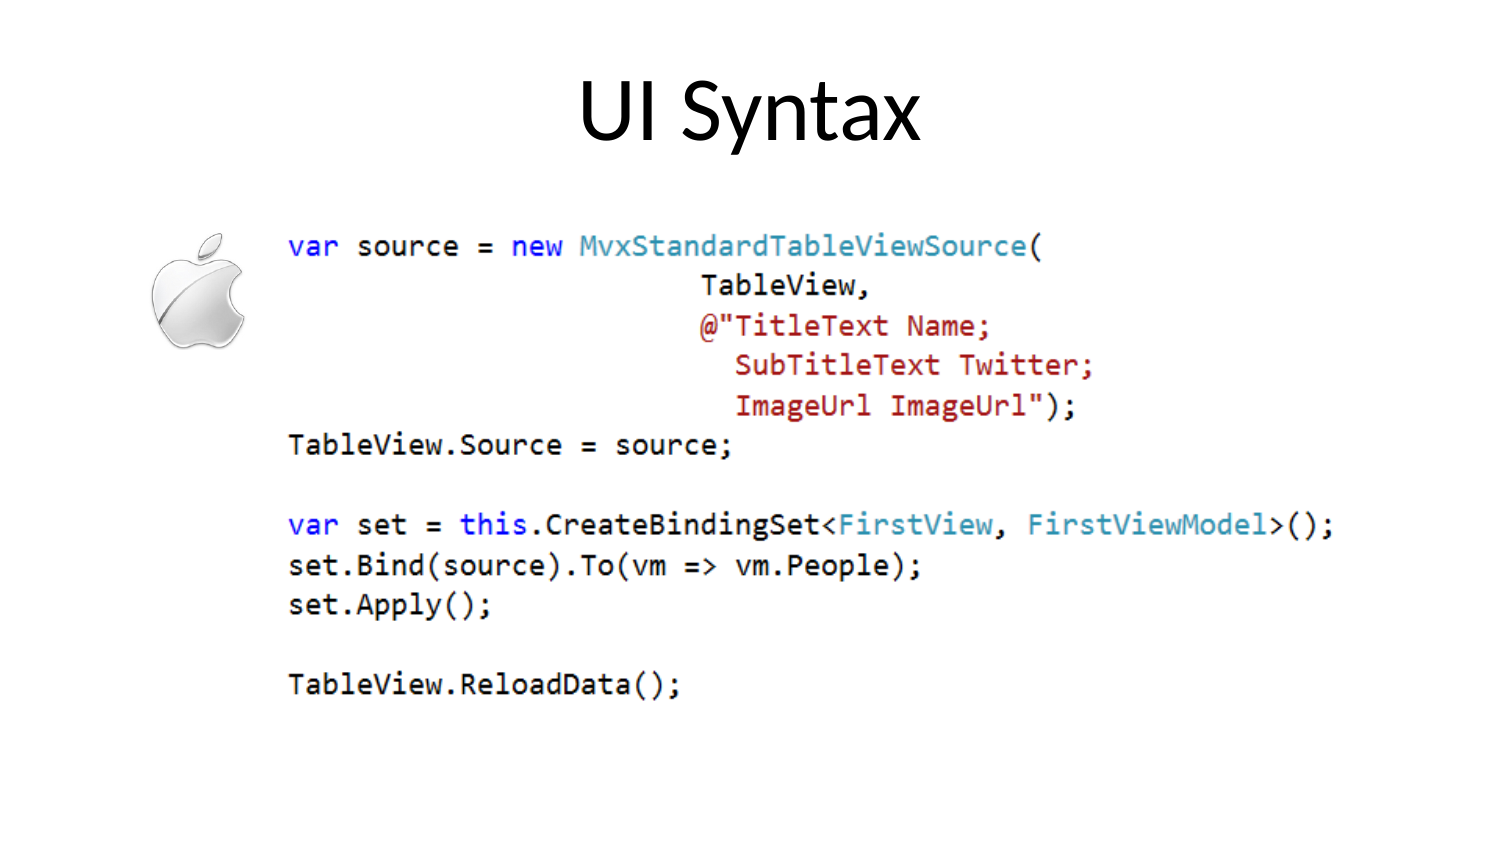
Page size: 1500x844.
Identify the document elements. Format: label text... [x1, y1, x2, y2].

picture [280, 227, 1353, 718]
picture [142, 232, 262, 350]
title UI Syntax [75, 33, 1425, 175]
